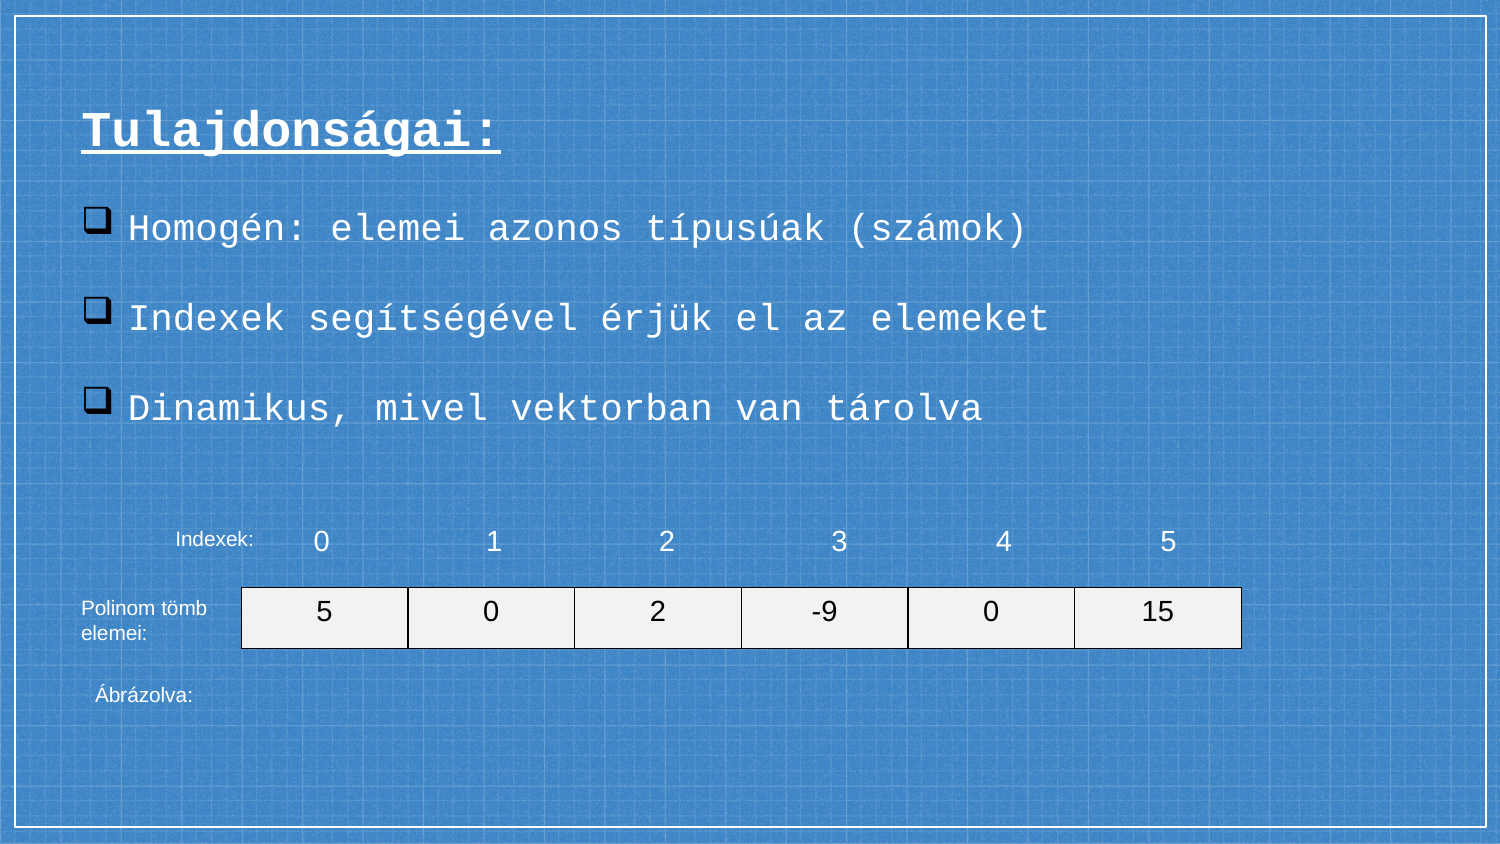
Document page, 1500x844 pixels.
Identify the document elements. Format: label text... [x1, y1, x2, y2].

text_box 0 1 2 3 4 5 [240, 515, 1241, 565]
table_header 0 [909, 588, 1074, 648]
table_header 2 [575, 588, 741, 648]
title Tulajdonságai: [66, 81, 1417, 161]
text_box Polinom tömb elemei: [66, 587, 231, 653]
text_box Homogén: elemei azonos típusúak (számok) Indexek segítségével érjük el az elemeket Dinamikus, mivel vektorban van tárolva [66, 195, 1296, 436]
table_header 0 [409, 588, 574, 648]
text_box Ábrázolva: [80, 674, 241, 715]
table_header 15 [1075, 588, 1241, 648]
table_header -9 [742, 588, 907, 648]
picture [0, 0, 1500, 844]
table_header 5 [242, 588, 407, 648]
text_box Indexek: [160, 518, 293, 558]
